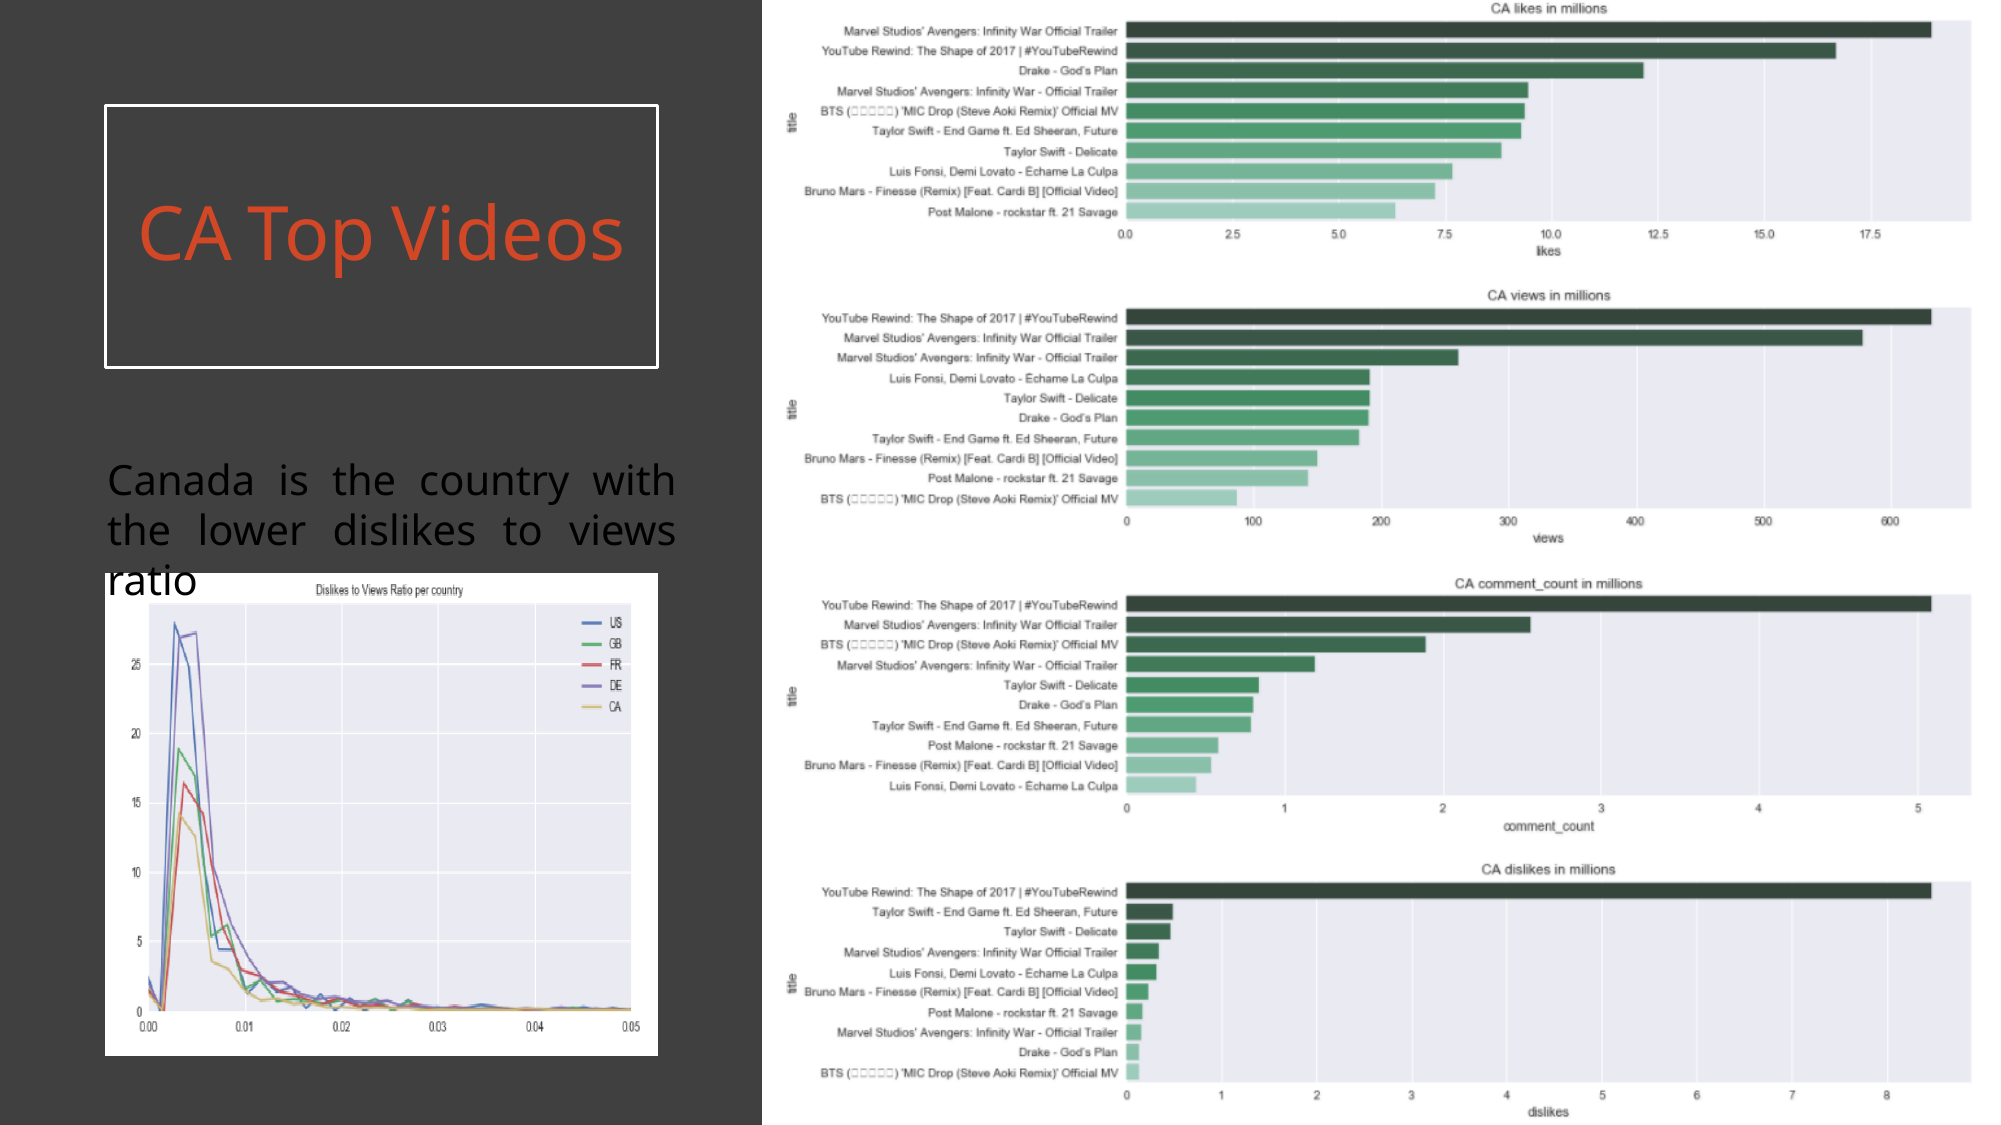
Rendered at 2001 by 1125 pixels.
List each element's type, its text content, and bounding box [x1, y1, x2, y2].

title CA Top Videos [105, 105, 658, 368]
picture [762, 0, 1978, 1125]
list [105, 573, 658, 1056]
text_box [0, 0, 762, 1125]
text_box Canada is the country with the lower dislikes to views ratio [92, 446, 692, 612]
